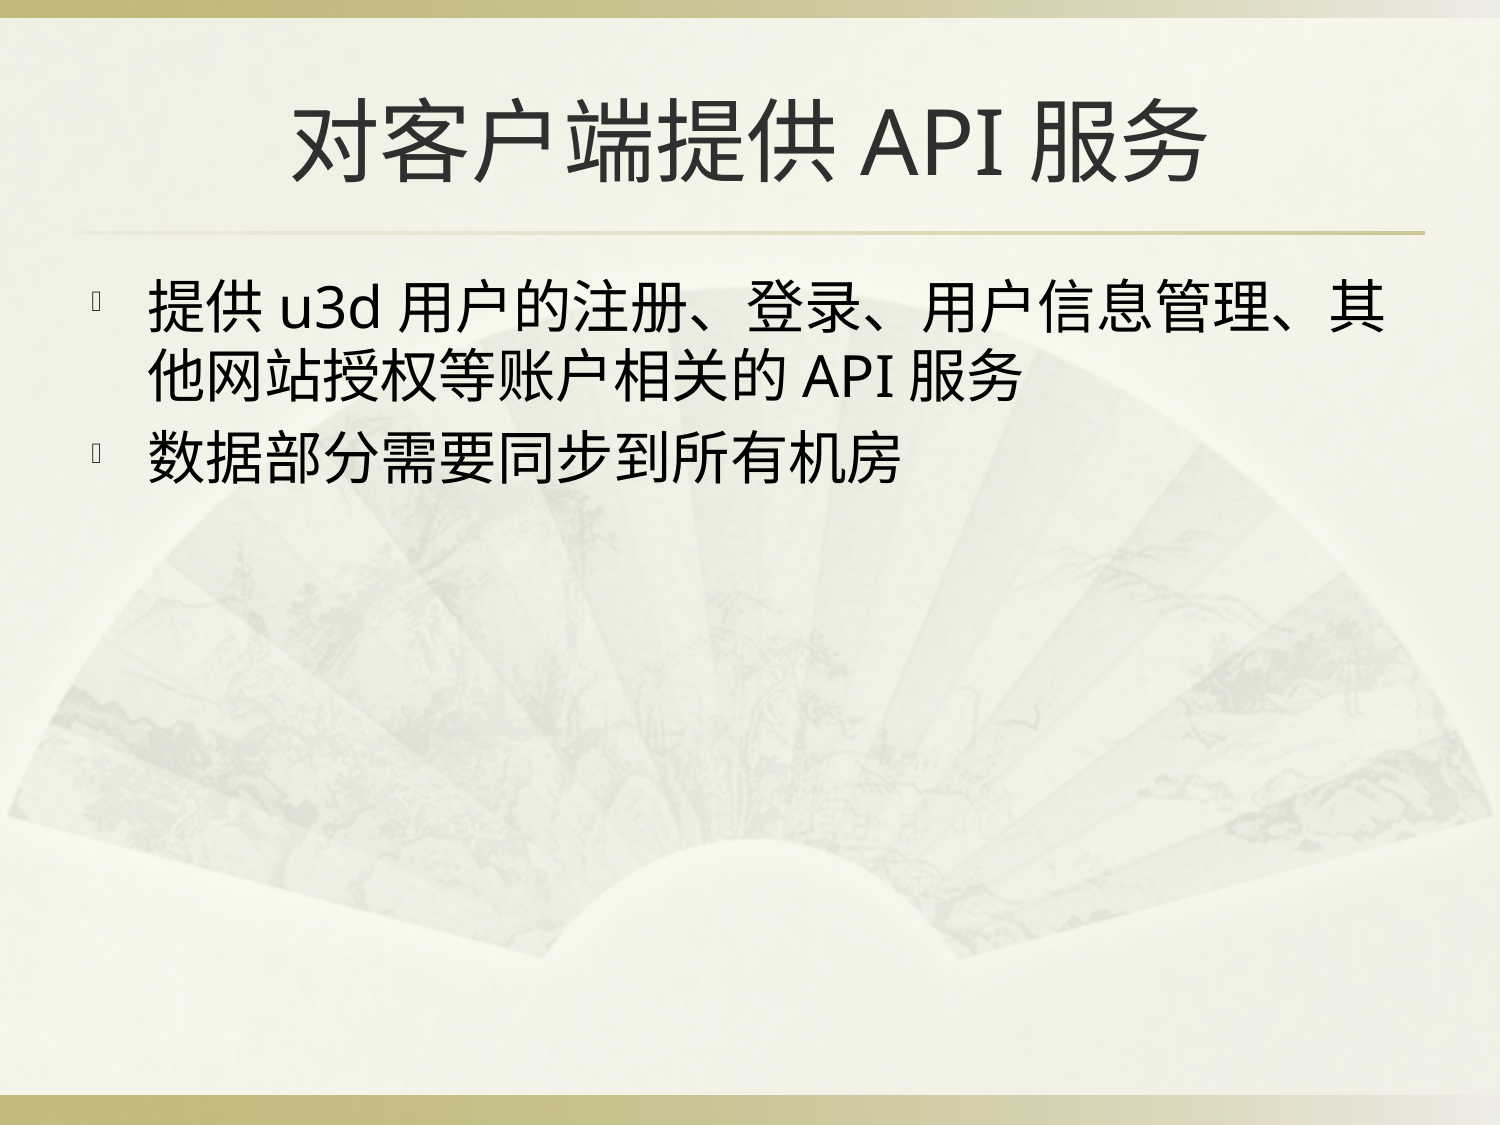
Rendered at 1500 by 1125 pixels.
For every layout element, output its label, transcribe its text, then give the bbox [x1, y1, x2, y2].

list 提供u3d用户的注册、登录、用户信息管理、其他网站授权等账户相关的API服务 数据部分需要同步到所有机房 [76, 262, 1425, 1005]
title 对客户端提供API服务 [75, 45, 1425, 233]
